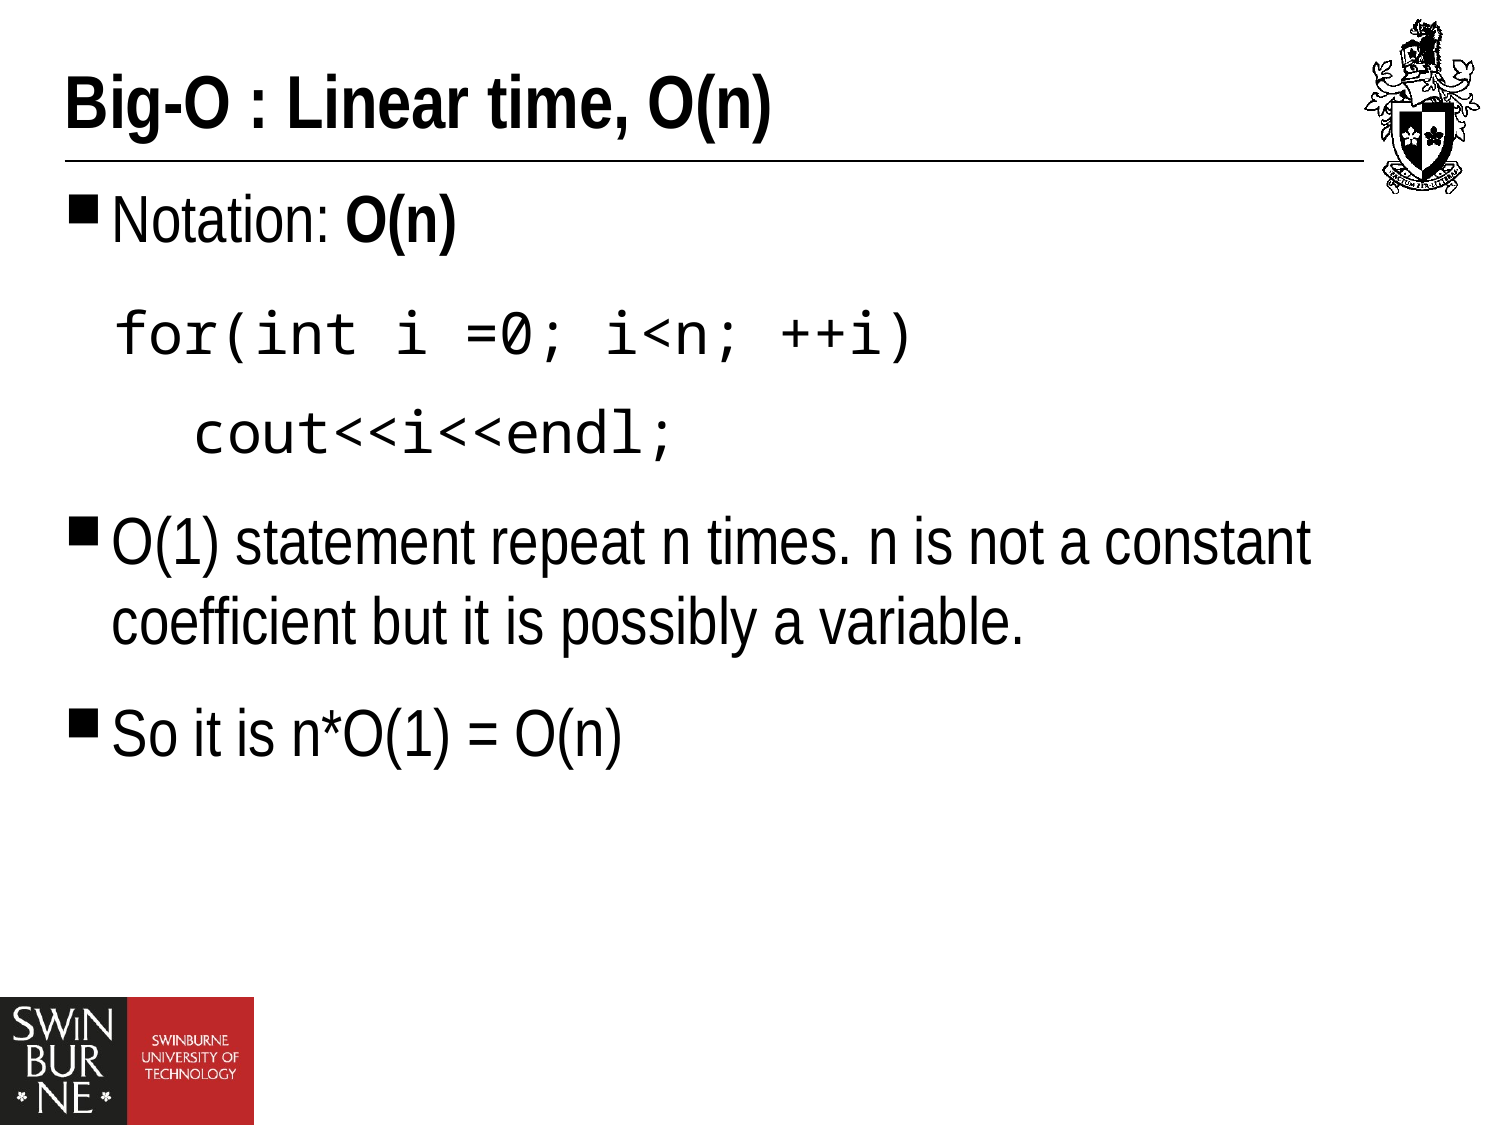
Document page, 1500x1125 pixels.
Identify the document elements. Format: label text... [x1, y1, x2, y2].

picture [1364, 19, 1481, 194]
title Big-O : Linear time, O(n) [62, 51, 1288, 141]
picture [0, 997, 254, 1125]
text_box Notation: O(n) for(int i =0; i<n; ++i) cout<<i<<endl; O(1) statement repeat n times. n is not a constant coefficient but it is possibly a variable. So it is n*O(1) = O(n) [62, 141, 1415, 770]
